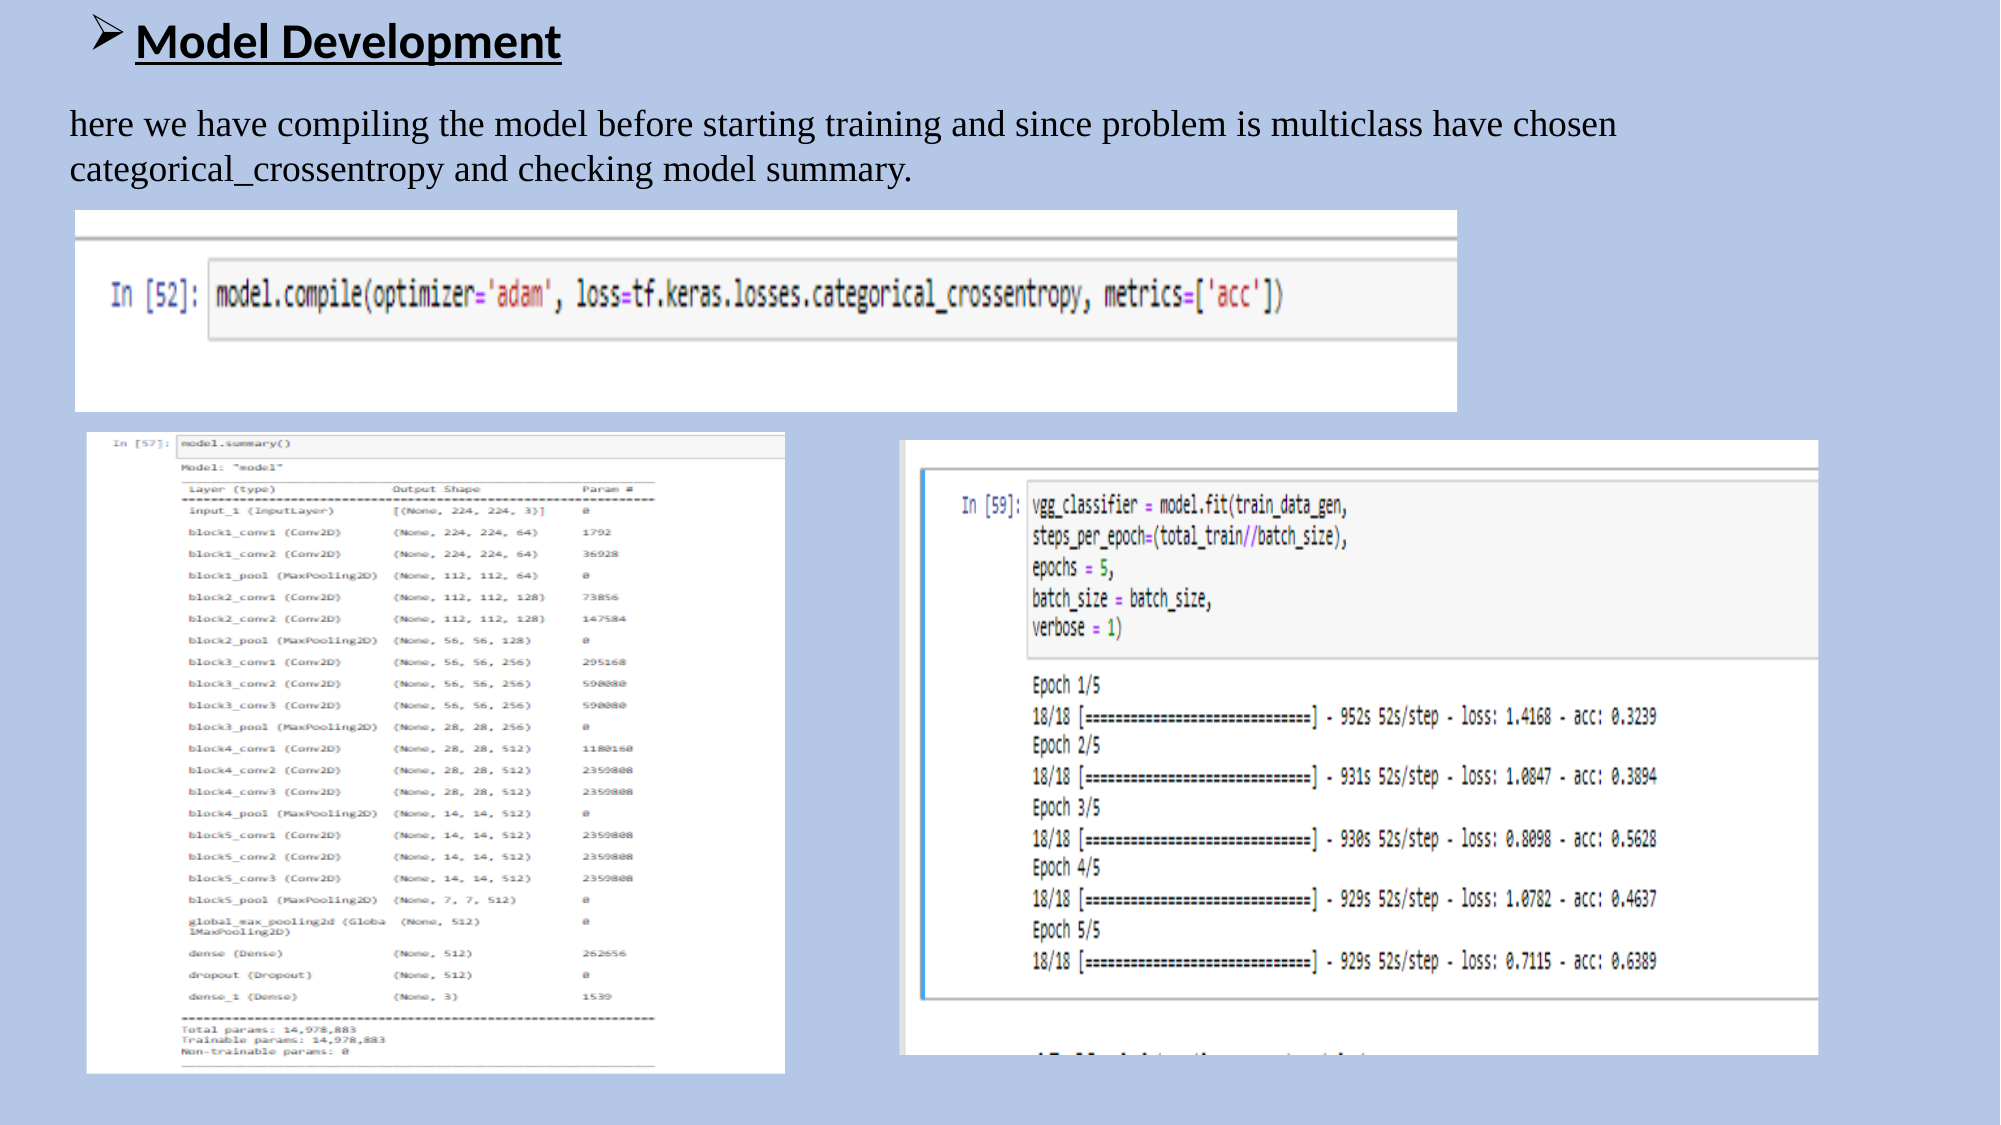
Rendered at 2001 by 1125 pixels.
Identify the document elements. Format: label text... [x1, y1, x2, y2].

picture [899, 440, 1819, 1055]
text_box Model Development [73, 1, 577, 90]
picture [75, 210, 1458, 412]
picture [86, 432, 785, 1074]
text_box here we have compiling the model before starting training and since problem is multiclass have chosen categorical_crossentropy and checking model summary. [54, 90, 1972, 286]
